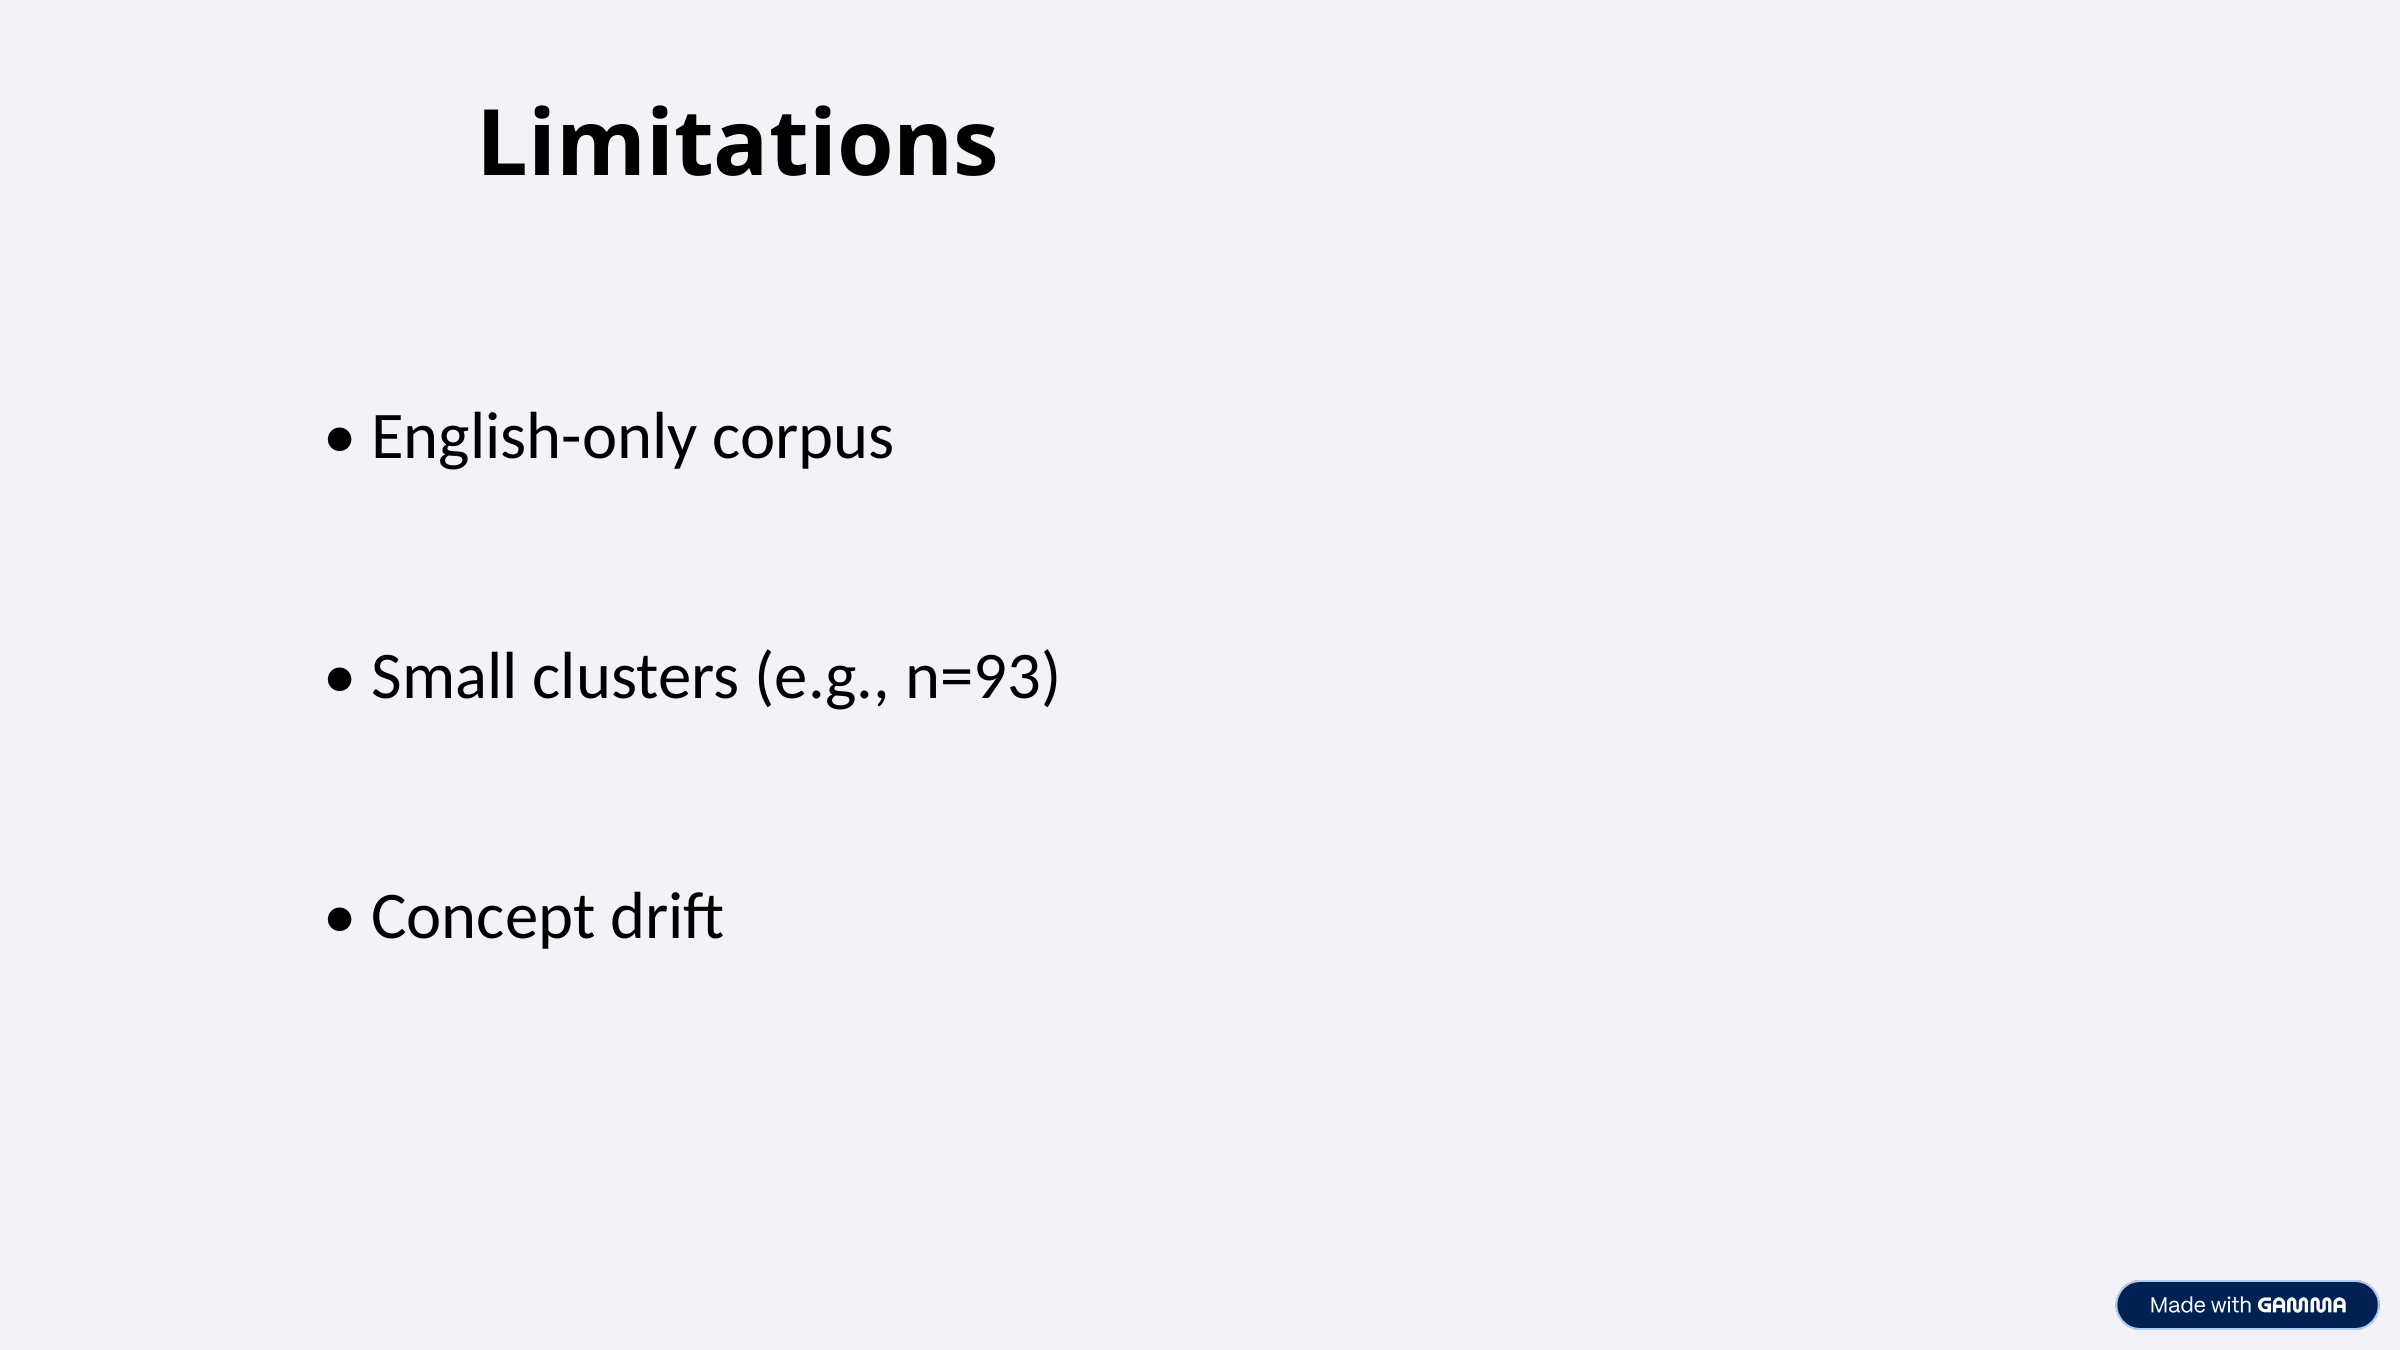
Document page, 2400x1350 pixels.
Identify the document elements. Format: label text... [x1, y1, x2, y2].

text_box • English-only corpus • Small clusters (e.g., n=93) • Concept drift [278, 384, 2155, 1110]
picture [2106, 1271, 2389, 1339]
text_box Limitations [74, 45, 1425, 233]
